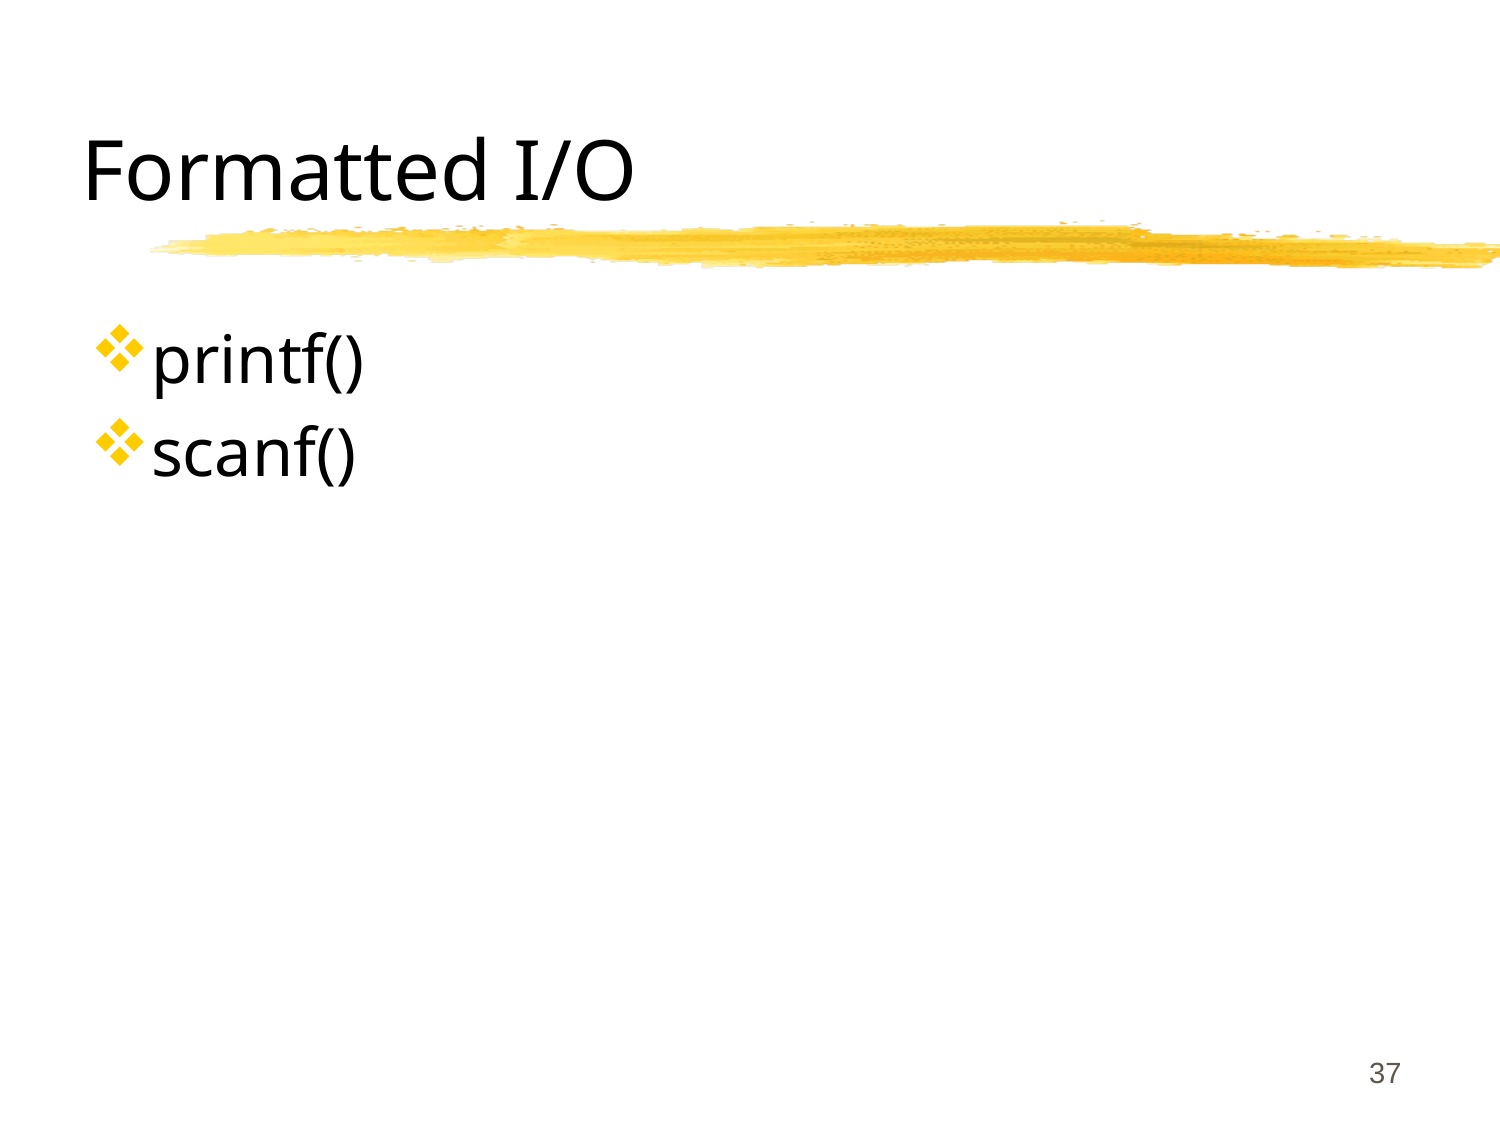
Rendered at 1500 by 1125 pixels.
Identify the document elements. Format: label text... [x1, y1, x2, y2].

title Formatted I/O [66, 37, 1342, 225]
list printf() scanf() [75, 309, 1417, 994]
slide_number 37 [1103, 1021, 1417, 1098]
picture [150, 215, 1500, 279]
